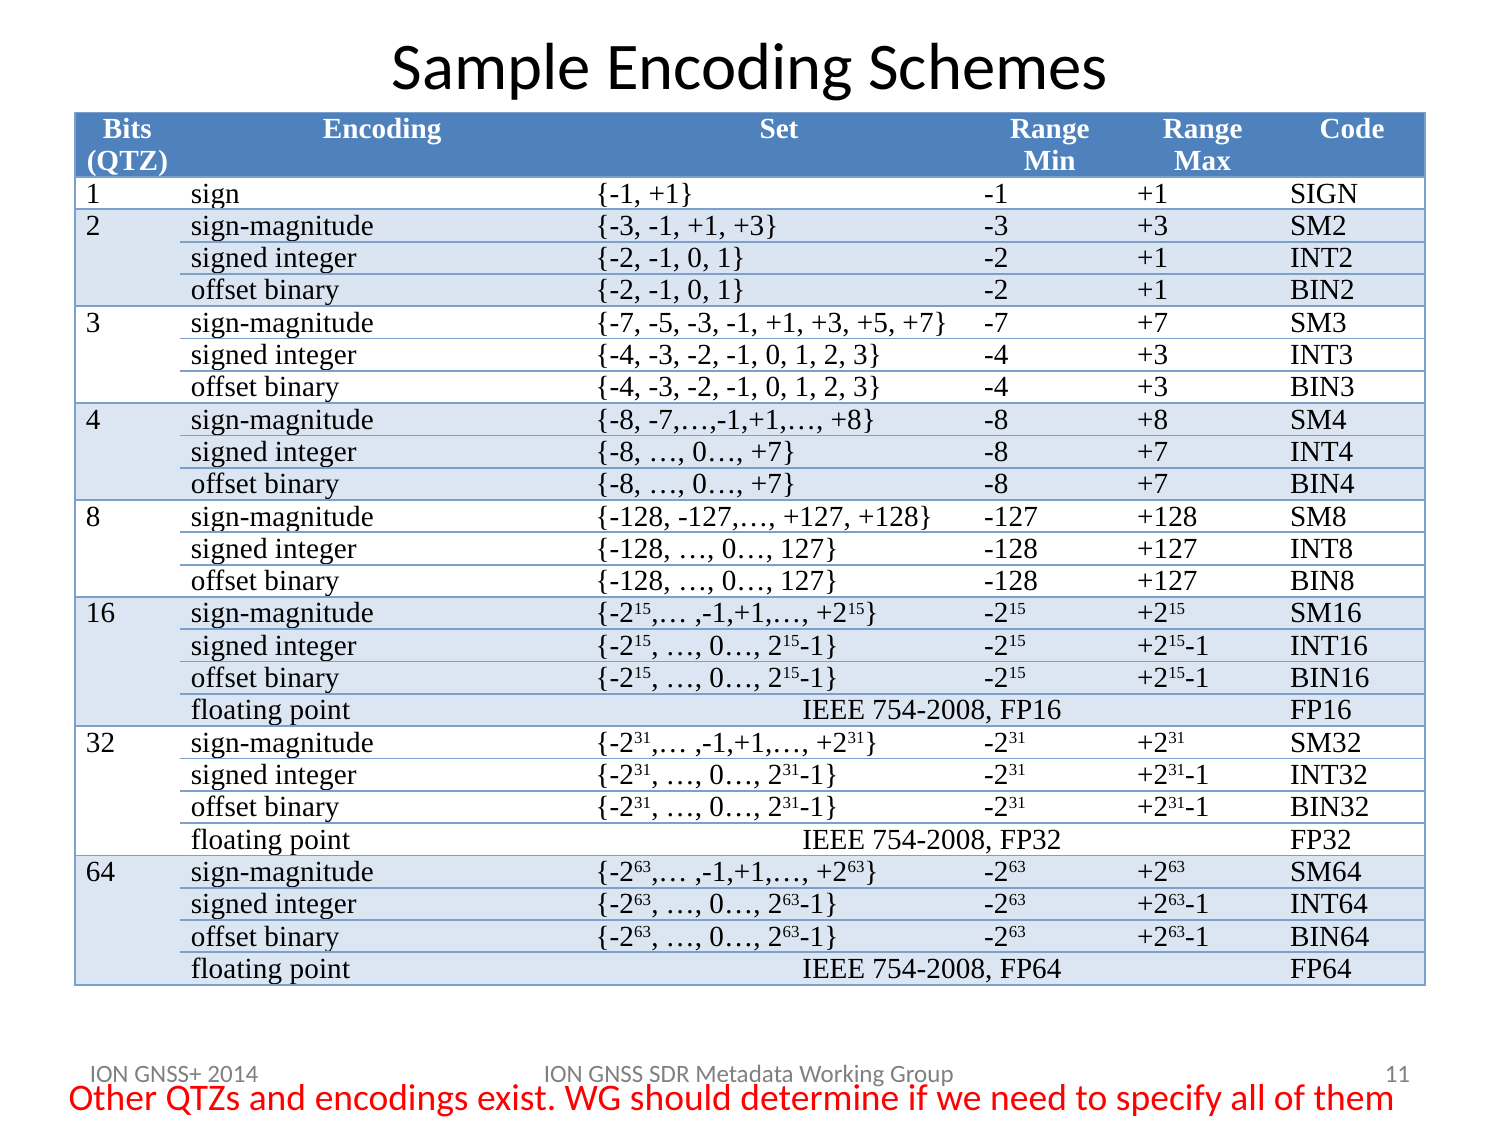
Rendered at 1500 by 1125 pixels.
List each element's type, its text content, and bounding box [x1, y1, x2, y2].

table_cell +7 [1126, 307, 1279, 338]
table_cell -2 [973, 243, 1126, 273]
table_cell -1 [973, 178, 1126, 208]
table_cell BIN8 [1279, 566, 1424, 596]
table_header Range Min [973, 113, 1126, 176]
table_cell {-2, -1, 0, 1} [585, 275, 973, 305]
table_cell offset binary [180, 372, 585, 402]
table_cell offset binary [180, 792, 585, 822]
table_cell INT3 [1279, 339, 1424, 370]
table_header Range Max [1126, 113, 1279, 176]
table_cell 4 [76, 404, 180, 499]
table_cell 16 [76, 598, 180, 725]
table_cell +1 [1126, 178, 1279, 208]
table_cell 8 [76, 501, 180, 596]
table_cell -128 [973, 566, 1126, 596]
table_cell SM2 [1279, 210, 1424, 241]
table_cell FP32 [1279, 824, 1424, 855]
table_cell -215 [973, 630, 1126, 661]
table_cell 64 [76, 856, 180, 984]
table_cell +215 [1126, 598, 1279, 628]
table_cell {-231, …, 0…, 231-1} [585, 759, 973, 790]
table_cell -8 [973, 469, 1126, 499]
table_cell {-263, …, 0…, 263-1} [585, 921, 973, 951]
table_cell 1 [76, 178, 180, 208]
table_cell INT2 [1279, 243, 1424, 273]
table_cell INT64 [1279, 889, 1424, 919]
table_cell FP16 [1279, 695, 1424, 725]
table_cell {-1, +1} [585, 178, 973, 208]
table_cell BIN2 [1279, 275, 1424, 305]
table_cell offset binary [180, 566, 585, 596]
table_cell SM3 [1279, 307, 1424, 338]
table_cell {-2, -1, 0, 1} [585, 243, 973, 273]
table_cell +127 [1126, 566, 1279, 596]
table_cell {-8, …, 0…, +7} [585, 436, 973, 467]
table_cell IEEE 754-2008, FP16 [585, 695, 1279, 725]
table_cell +3 [1126, 339, 1279, 370]
table_cell offset binary [180, 921, 585, 951]
table_cell +7 [1126, 436, 1279, 467]
table_cell INT16 [1279, 630, 1424, 661]
table_cell SM64 [1279, 856, 1424, 887]
table_cell -7 [973, 307, 1126, 338]
table_cell BIN3 [1279, 372, 1424, 402]
text_box Sample Encoding Schemes [74, 12, 1425, 112]
table_cell -231 [973, 792, 1126, 822]
table_cell +263-1 [1126, 921, 1279, 951]
table_cell SM32 [1279, 727, 1424, 758]
table_cell -8 [973, 436, 1126, 467]
table_cell +127 [1126, 533, 1279, 564]
table_cell SIGN [1279, 178, 1424, 208]
table_cell IEEE 754-2008, FP64 [585, 953, 1279, 984]
table_cell sign-magnitude [180, 404, 585, 435]
table_cell FP64 [1279, 953, 1424, 984]
table_cell sign [180, 178, 585, 208]
table_cell {-8, …, 0…, +7} [585, 469, 973, 499]
table_cell signed integer [180, 339, 585, 370]
table_header Set [585, 113, 973, 176]
table_cell -128 [973, 533, 1126, 564]
table_cell -4 [973, 372, 1126, 402]
table_cell signed integer [180, 630, 585, 661]
table_cell signed integer [180, 889, 585, 919]
table_cell {-7, -5, -3, -1, +1, +3, +5, +7} [585, 307, 973, 338]
table_cell +3 [1126, 210, 1279, 241]
table_cell -215 [973, 662, 1126, 693]
table_cell INT8 [1279, 533, 1424, 564]
table_cell +215-1 [1126, 662, 1279, 693]
table_cell {-4, -3, -2, -1, 0, 1, 2, 3} [585, 372, 973, 402]
table_cell +263 [1126, 856, 1279, 887]
table_header Code [1279, 113, 1424, 176]
table_cell -263 [973, 856, 1126, 887]
table_cell +231-1 [1126, 759, 1279, 790]
table_cell +1 [1126, 243, 1279, 273]
table_cell signed integer [180, 533, 585, 564]
table_cell {-128, …, 0…, 127} [585, 533, 973, 564]
table_header Bits (QTZ) [76, 113, 180, 176]
table_cell INT4 [1279, 436, 1424, 467]
table_header Encoding [180, 113, 585, 176]
table_cell 32 [76, 727, 180, 855]
table_cell SM4 [1279, 404, 1424, 435]
table_cell +3 [1126, 372, 1279, 402]
table_cell +263-1 [1126, 889, 1279, 919]
table_cell -263 [973, 921, 1126, 951]
table_cell -8 [973, 404, 1126, 435]
table_cell sign-magnitude [180, 856, 585, 887]
table_cell {-263, …, 0…, 263-1} [585, 889, 973, 919]
table_cell -215 [973, 598, 1126, 628]
table_cell IEEE 754-2008, FP32 [585, 824, 1279, 855]
table_cell INT32 [1279, 759, 1424, 790]
table_cell +215-1 [1126, 630, 1279, 661]
table_cell offset binary [180, 662, 585, 693]
table_cell {-215,… ,-1,+1,…, +215} [585, 598, 973, 628]
table_cell -231 [973, 759, 1126, 790]
table_cell -4 [973, 339, 1126, 370]
table_cell {-263,… ,-1,+1,…, +263} [585, 856, 973, 887]
table_cell +231 [1126, 727, 1279, 758]
table_cell SM8 [1279, 501, 1424, 531]
table_cell -263 [973, 889, 1126, 919]
table_cell +231-1 [1126, 792, 1279, 822]
table_cell floating point [180, 953, 585, 984]
table_cell {-215, …, 0…, 215-1} [585, 662, 973, 693]
table_cell BIN32 [1279, 792, 1424, 822]
table_cell {-128, …, 0…, 127} [585, 566, 973, 596]
table_cell {-8, -7,…,-1,+1,…, +8} [585, 404, 973, 435]
table_cell signed integer [180, 759, 585, 790]
table_cell sign-magnitude [180, 727, 585, 758]
table_cell 3 [76, 307, 180, 402]
table_cell floating point [180, 695, 585, 725]
table_cell BIN64 [1279, 921, 1424, 951]
table_cell {-215, …, 0…, 215-1} [585, 630, 973, 661]
table_cell -127 [973, 501, 1126, 531]
table_cell signed integer [180, 243, 585, 273]
table_cell -3 [973, 210, 1126, 241]
table_cell sign-magnitude [180, 307, 585, 338]
table_cell sign-magnitude [180, 210, 585, 241]
table_cell {-4, -3, -2, -1, 0, 1, 2, 3} [585, 339, 973, 370]
table_cell +8 [1126, 404, 1279, 435]
table_cell offset binary [180, 469, 585, 499]
text_box Other QTZs and encodings exist. WG should determine if we need to specify all of them [68, 1072, 1464, 1118]
table_cell offset binary [180, 275, 585, 305]
table_cell {-128, -127,…, +127, +128} [585, 501, 973, 531]
table_cell -2 [973, 275, 1126, 305]
table_cell +1 [1126, 275, 1279, 305]
table_cell 2 [76, 210, 180, 305]
table_cell -231 [973, 727, 1126, 758]
table_cell {-231,… ,-1,+1,…, +231} [585, 727, 973, 758]
table_cell sign-magnitude [180, 501, 585, 531]
table_cell +7 [1126, 469, 1279, 499]
table_cell {-231, …, 0…, 231-1} [585, 792, 973, 822]
table_cell {-3, -1, +1, +3} [585, 210, 973, 241]
table_cell sign-magnitude [180, 598, 585, 628]
table_cell signed integer [180, 436, 585, 467]
table_cell floating point [180, 824, 585, 855]
table_cell SM16 [1279, 598, 1424, 628]
table_cell +128 [1126, 501, 1279, 531]
table_cell BIN16 [1279, 662, 1424, 693]
table_cell BIN4 [1279, 469, 1424, 499]
